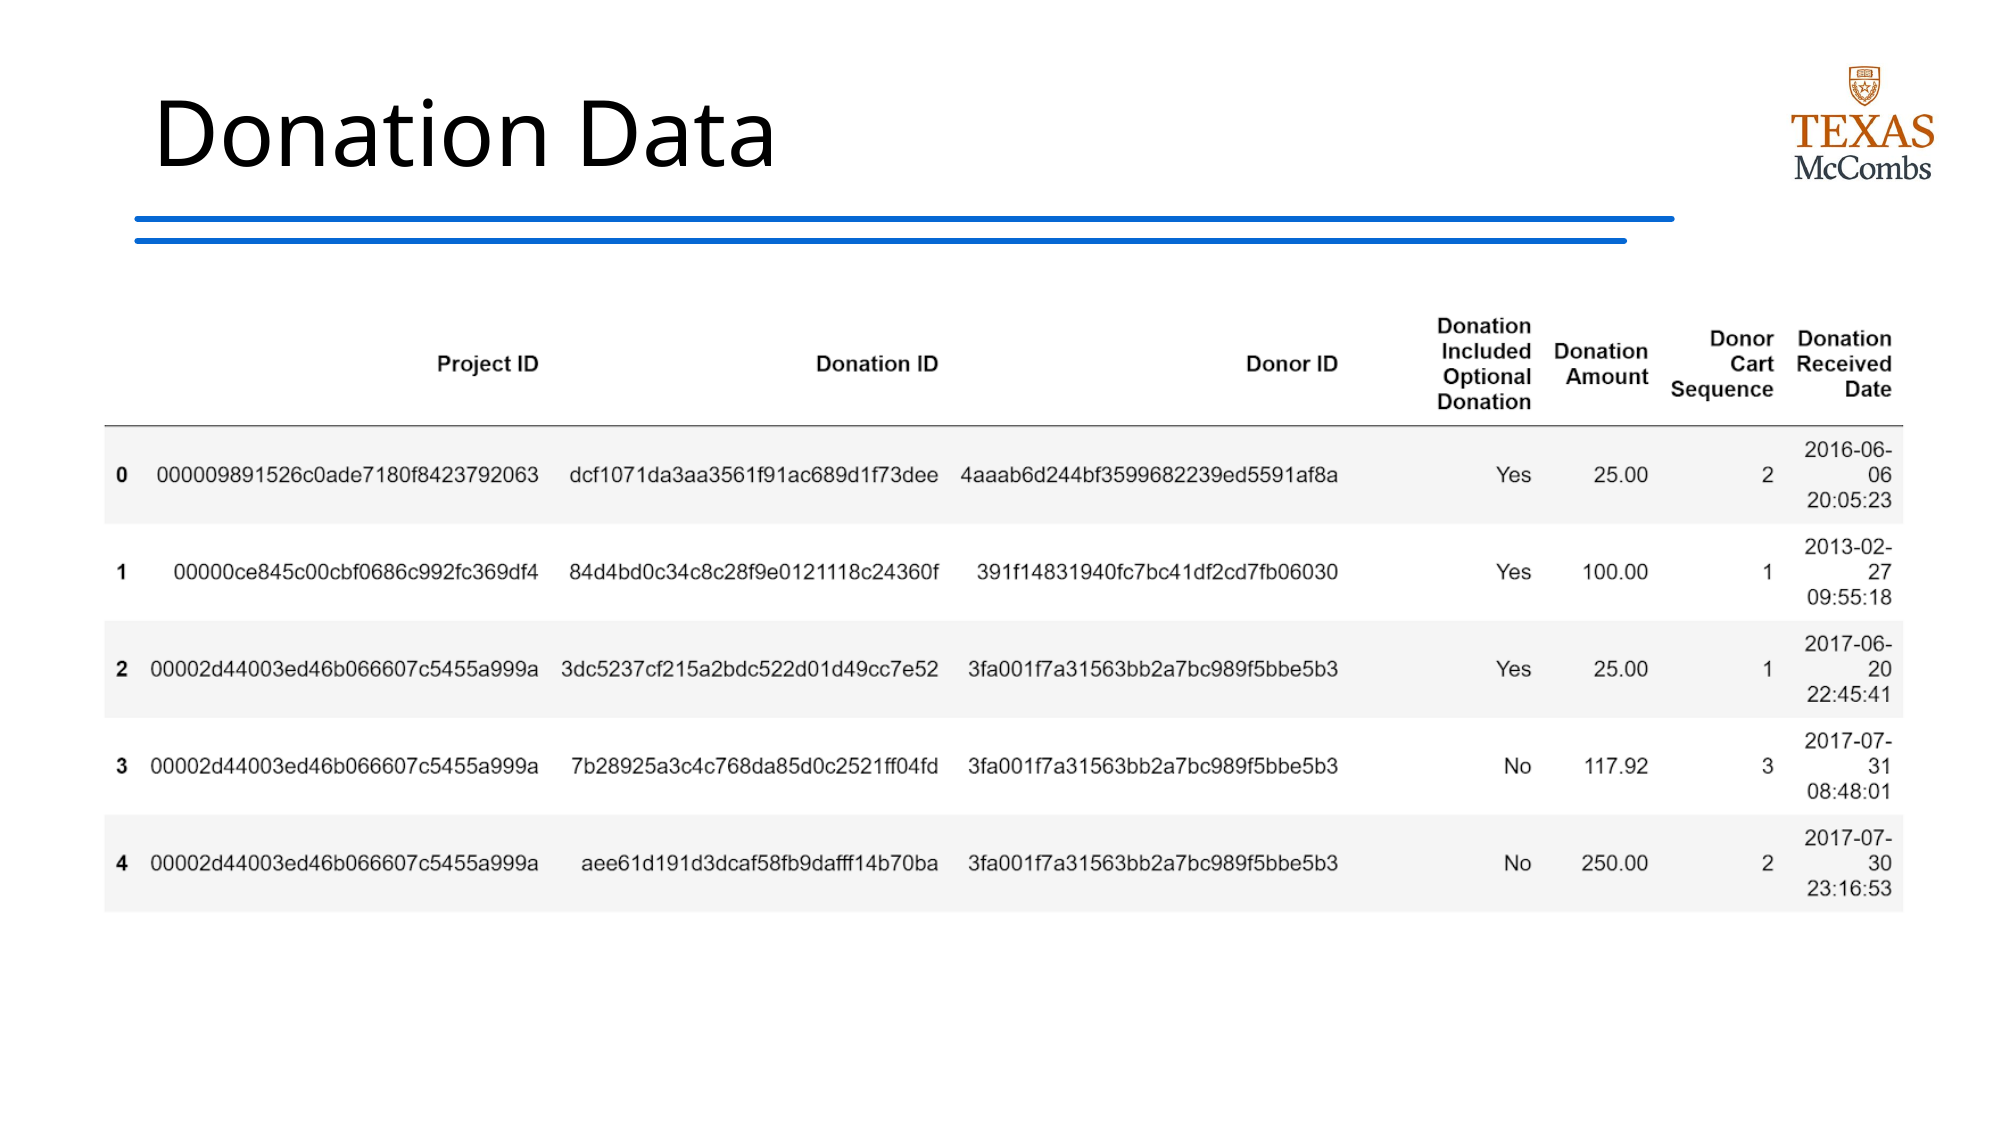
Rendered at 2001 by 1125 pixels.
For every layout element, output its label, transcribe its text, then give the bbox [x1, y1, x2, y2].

title Donation Data [137, 76, 1658, 197]
picture [90, 301, 1910, 916]
picture [1778, 46, 1947, 215]
